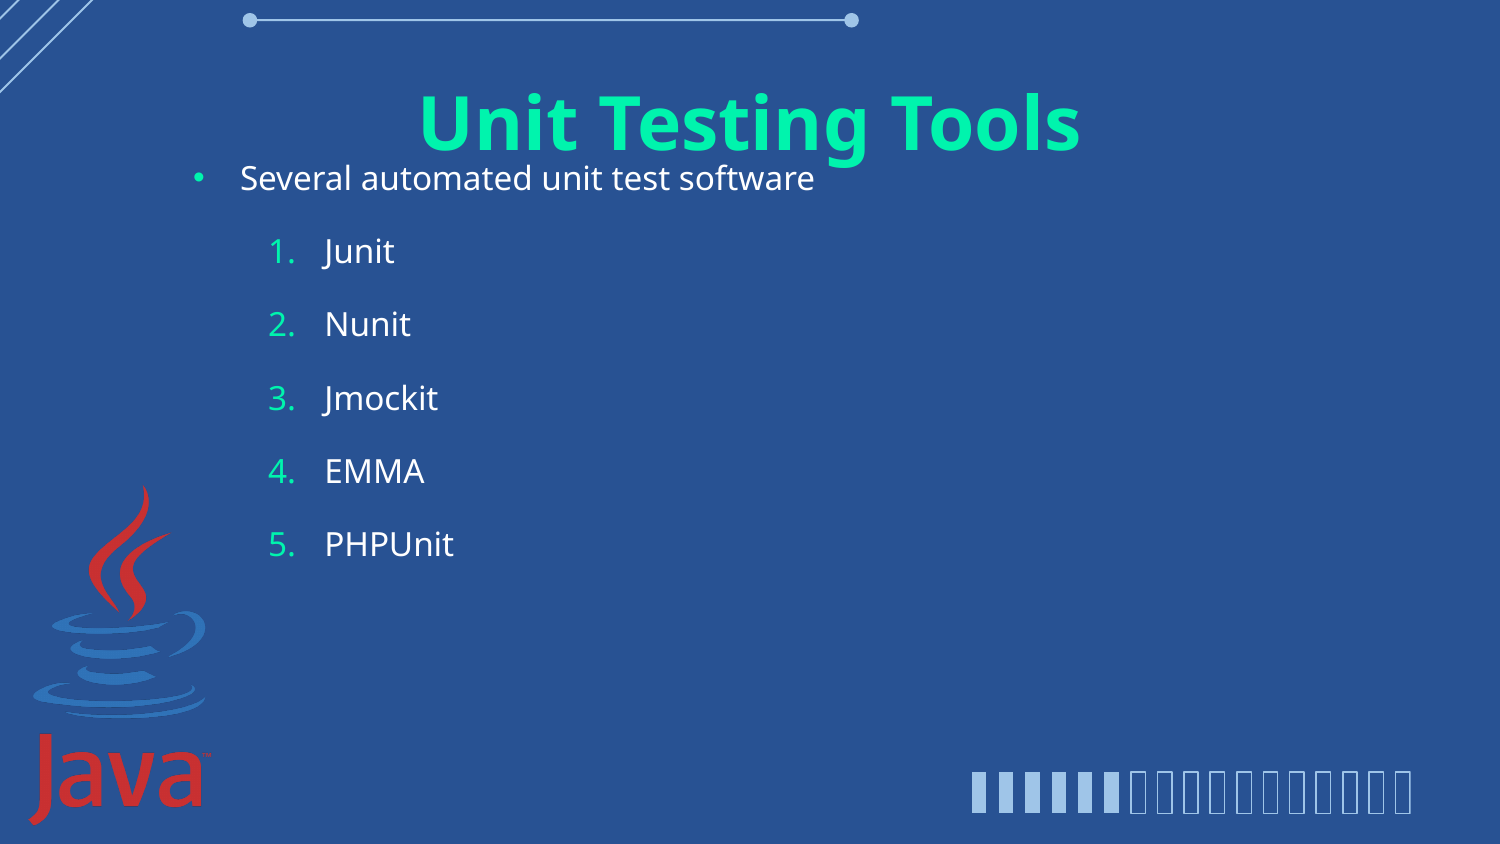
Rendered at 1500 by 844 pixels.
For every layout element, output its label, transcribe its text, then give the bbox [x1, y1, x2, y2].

picture [0, 468, 307, 842]
list Several automated unit test software Junit Nunit Jmockit EMMA PHPUnit [118, 157, 1382, 703]
title Unit Testing Tools [118, 75, 1382, 156]
